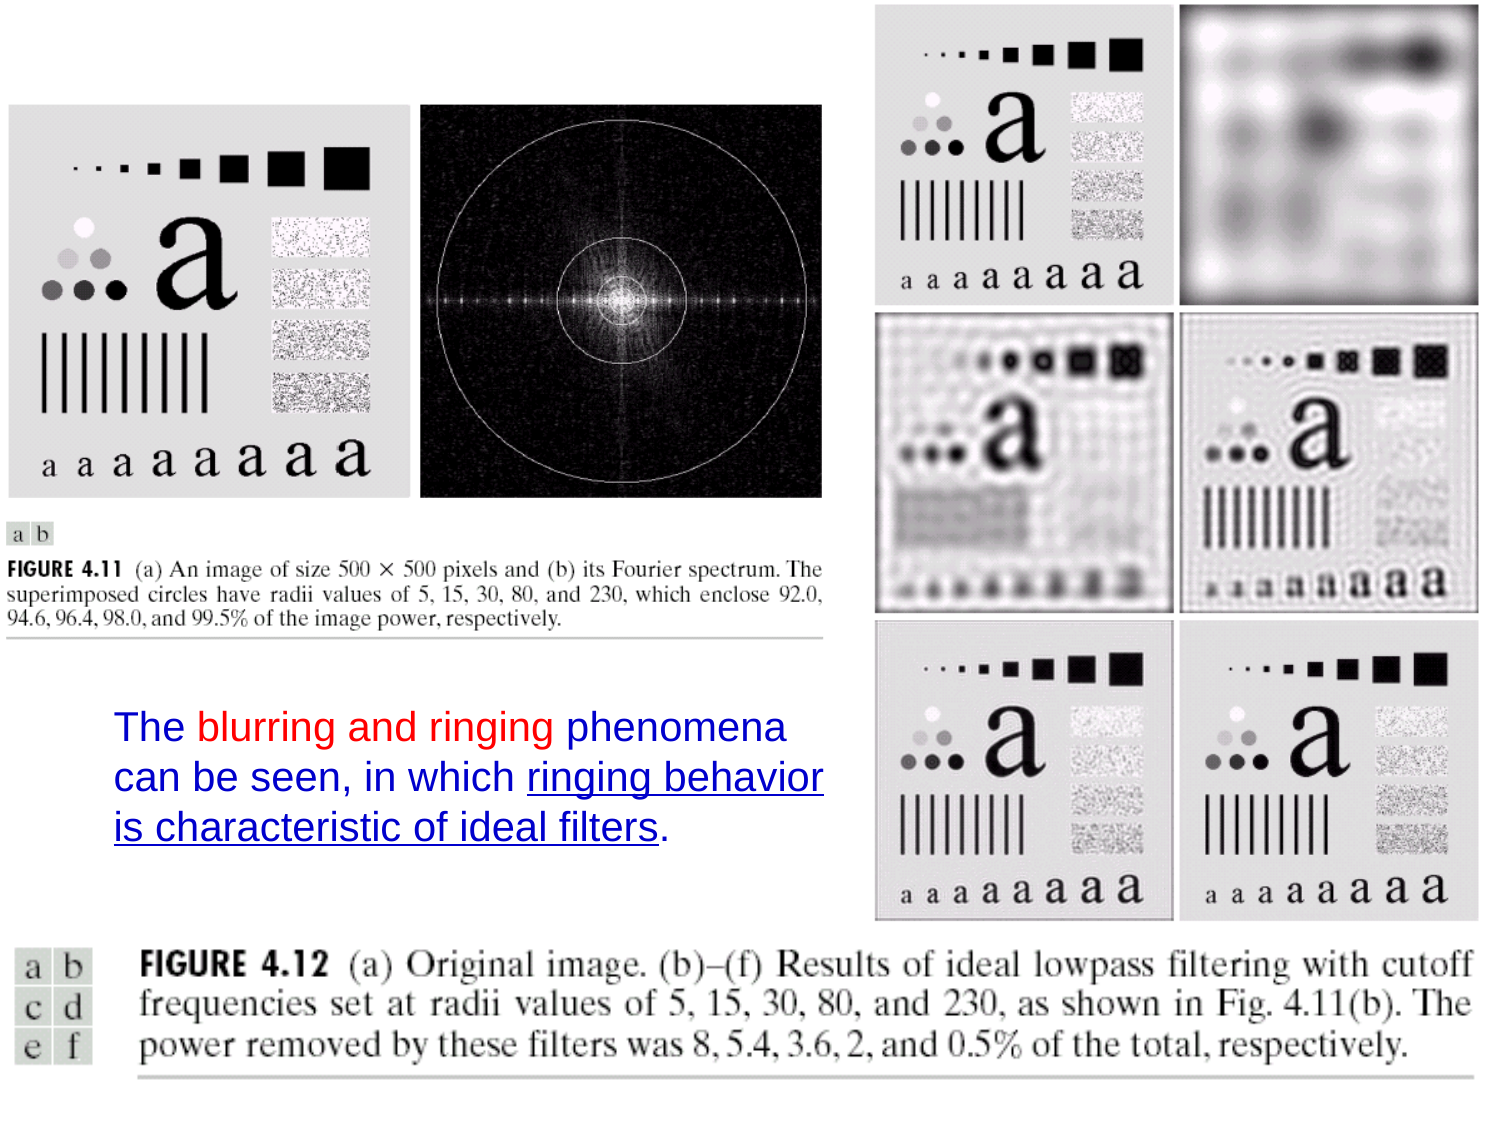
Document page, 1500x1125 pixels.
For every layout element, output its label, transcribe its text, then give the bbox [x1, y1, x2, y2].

picture [867, 0, 1483, 924]
picture [7, 940, 1494, 1090]
picture [0, 101, 827, 643]
text_box The blurring and ringing phenomena can be seen, in which ringing behavior is characteristic of ideal filters. [98, 692, 861, 858]
